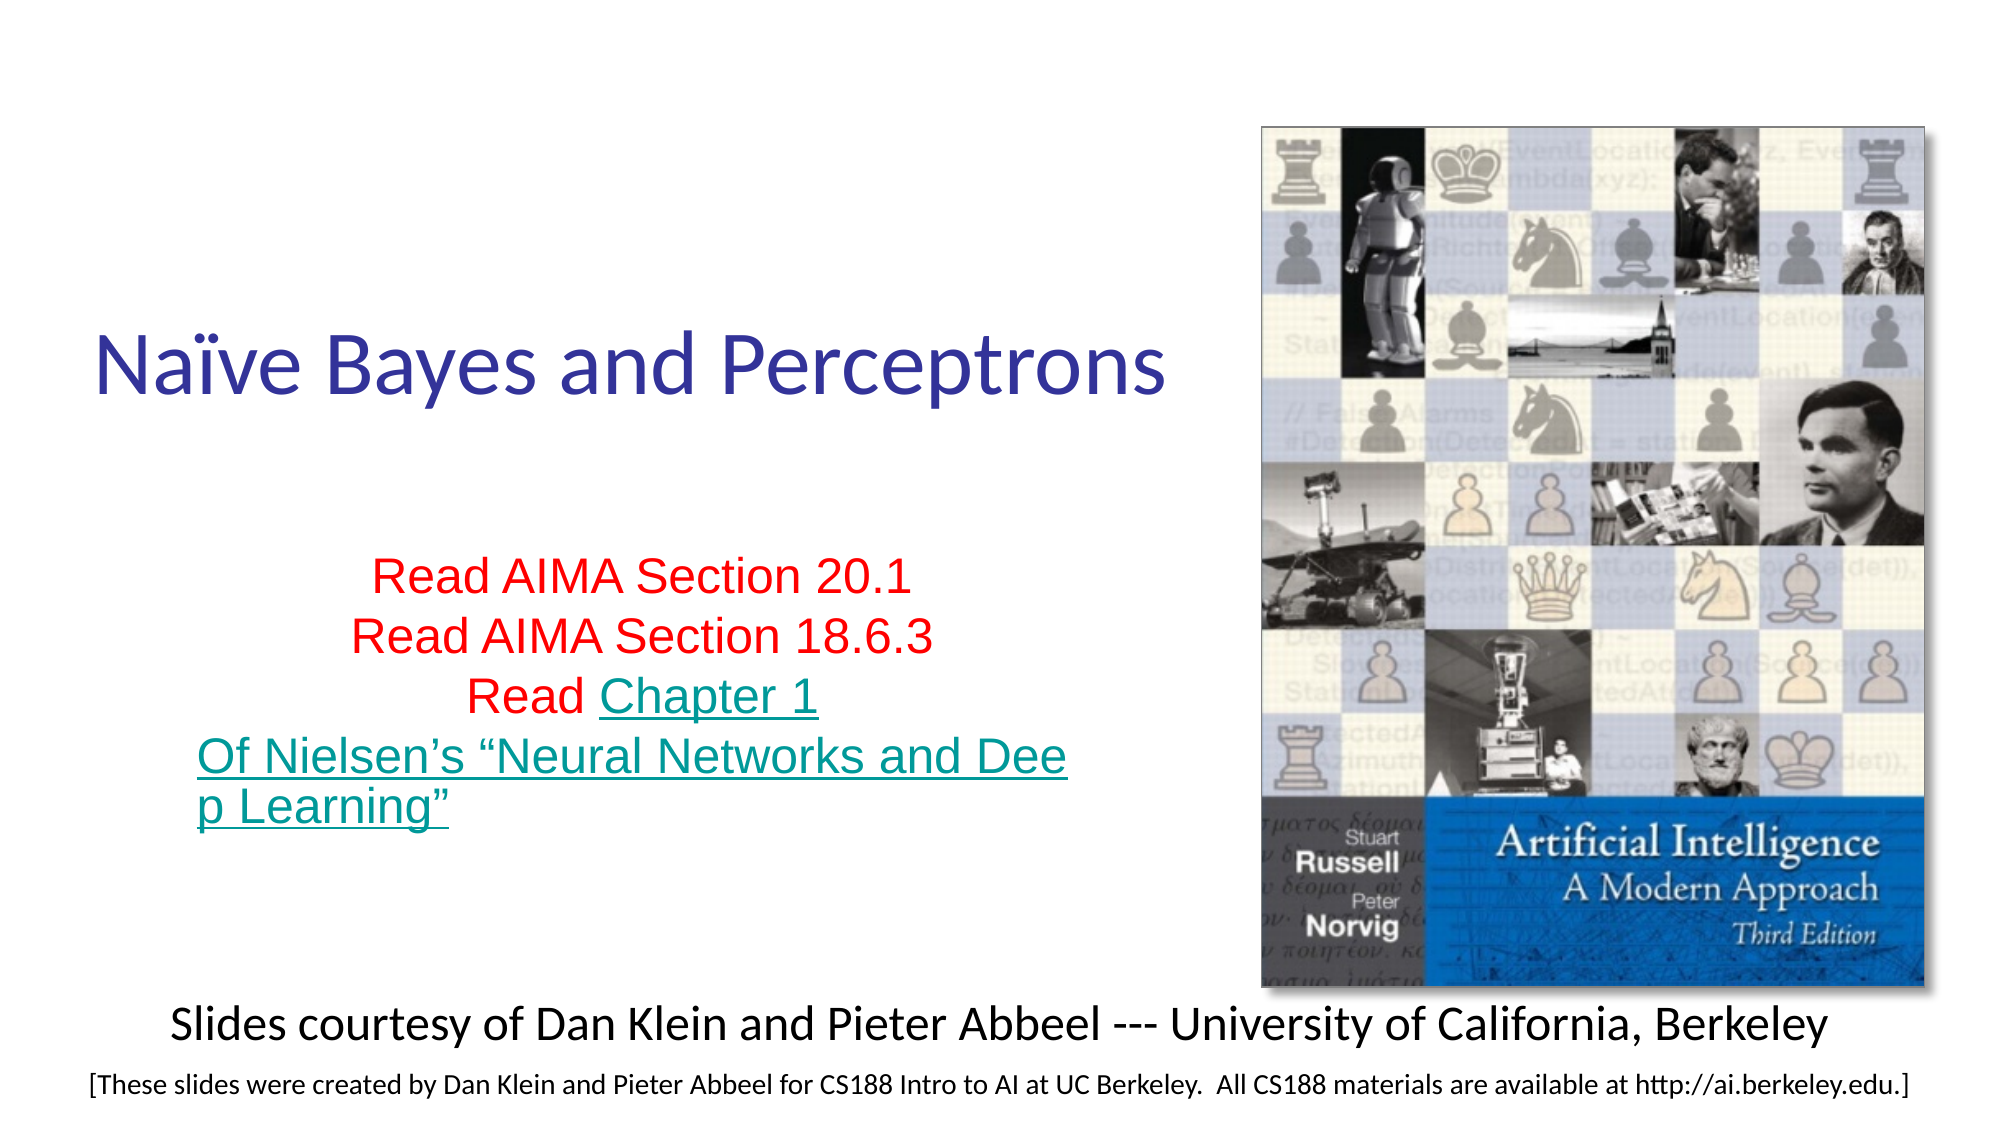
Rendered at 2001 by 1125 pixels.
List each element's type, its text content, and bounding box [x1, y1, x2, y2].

text_box Naïve Bayes and Perceptrons [24, 237, 1238, 479]
picture [1262, 127, 1925, 987]
text_box Slides courtesy of Dan Klein and Pieter Abbeel --- University of California, Berkeley [These slides were created by Dan Klein and Pieter Abbeel for CS188 Intro to AI at UC Berkeley. All CS188 materials are available at http://ai.berkeley.edu.] [0, 984, 2000, 1106]
text_box Read AIMA Section 20.1 Read AIMA Section 18.6.3 Read Chapter 1 Of Nielsen’s “Neural Networks and Deep Learning” [181, 536, 1103, 852]
